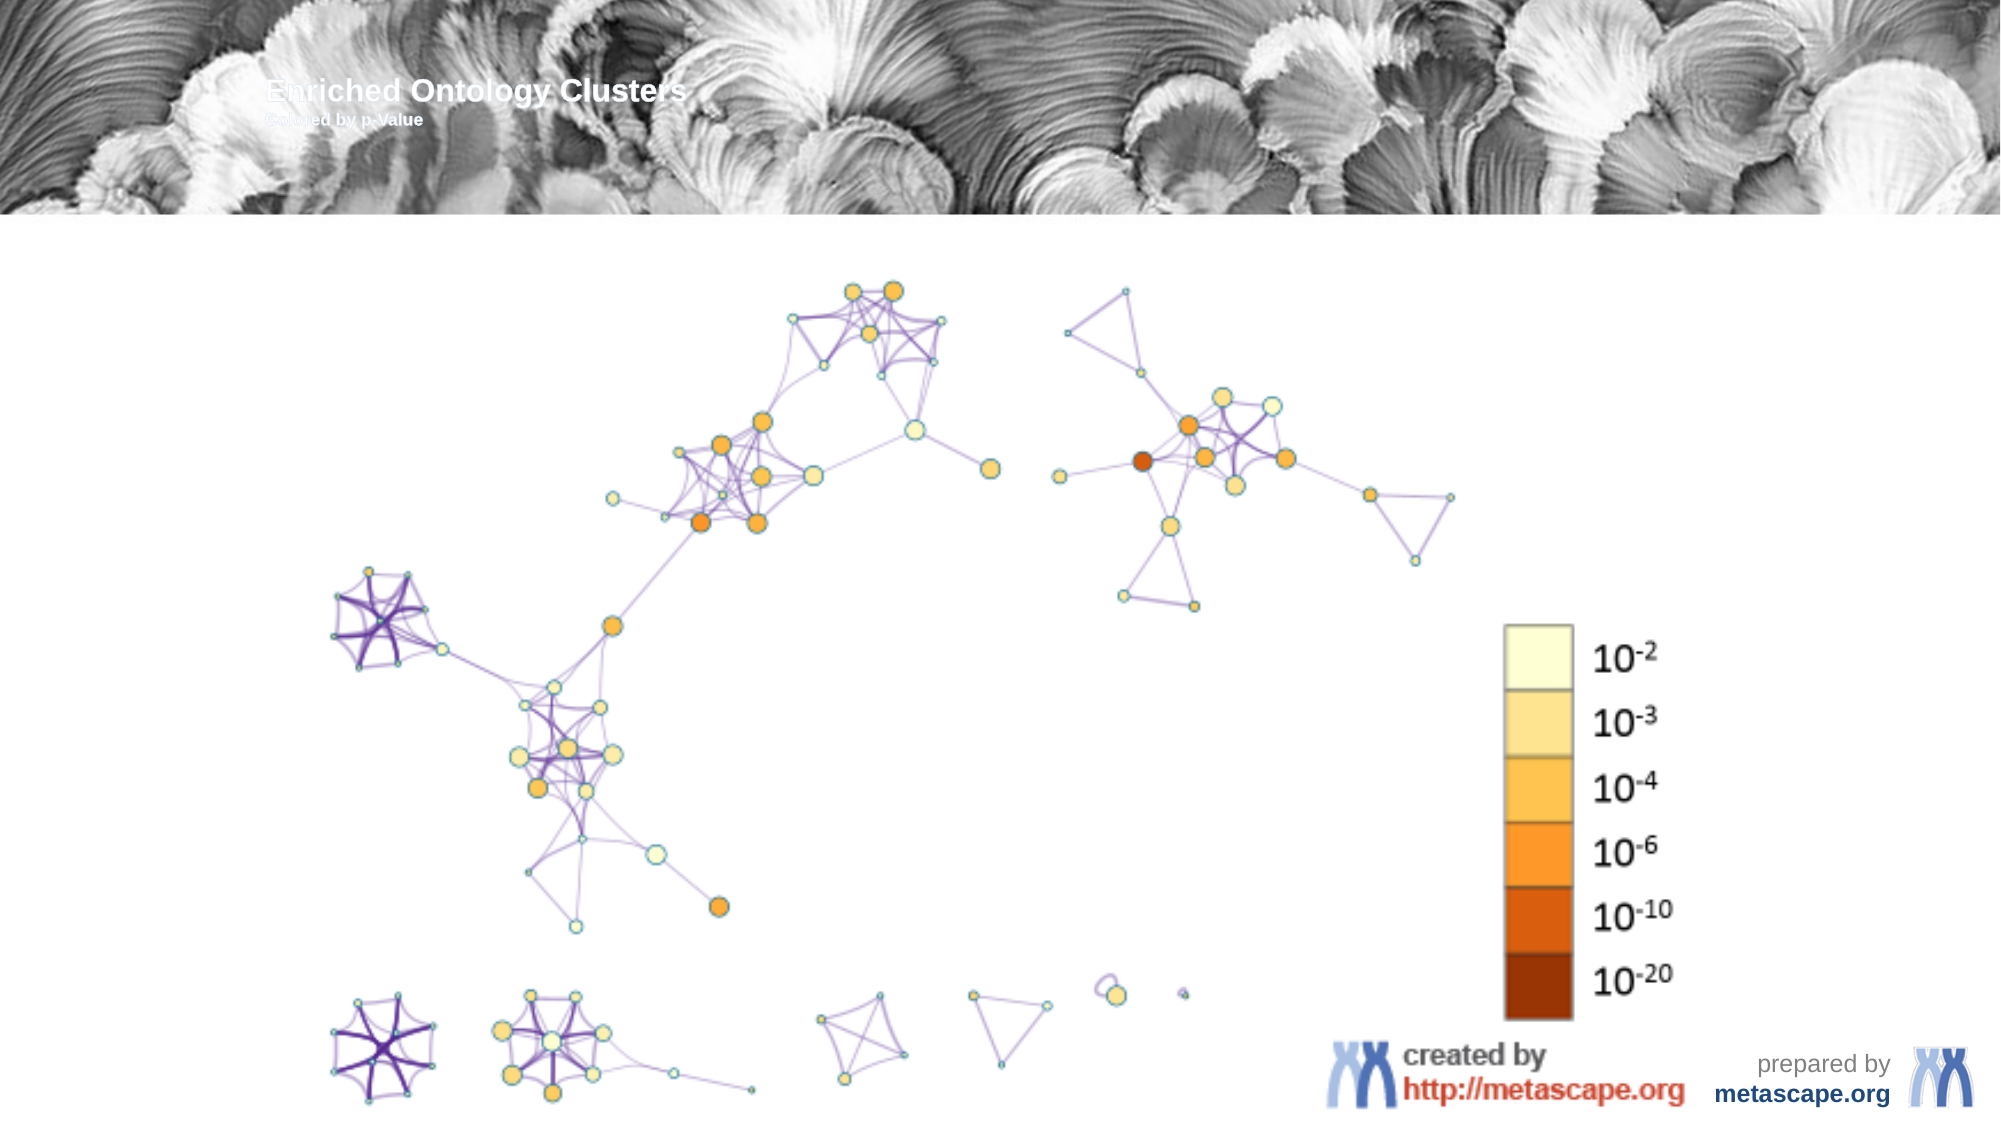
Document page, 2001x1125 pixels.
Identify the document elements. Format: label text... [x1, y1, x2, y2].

title Enriched Ontology Clusters Colored by p-Value [249, 61, 1600, 137]
picture [0, 0, 2001, 1125]
